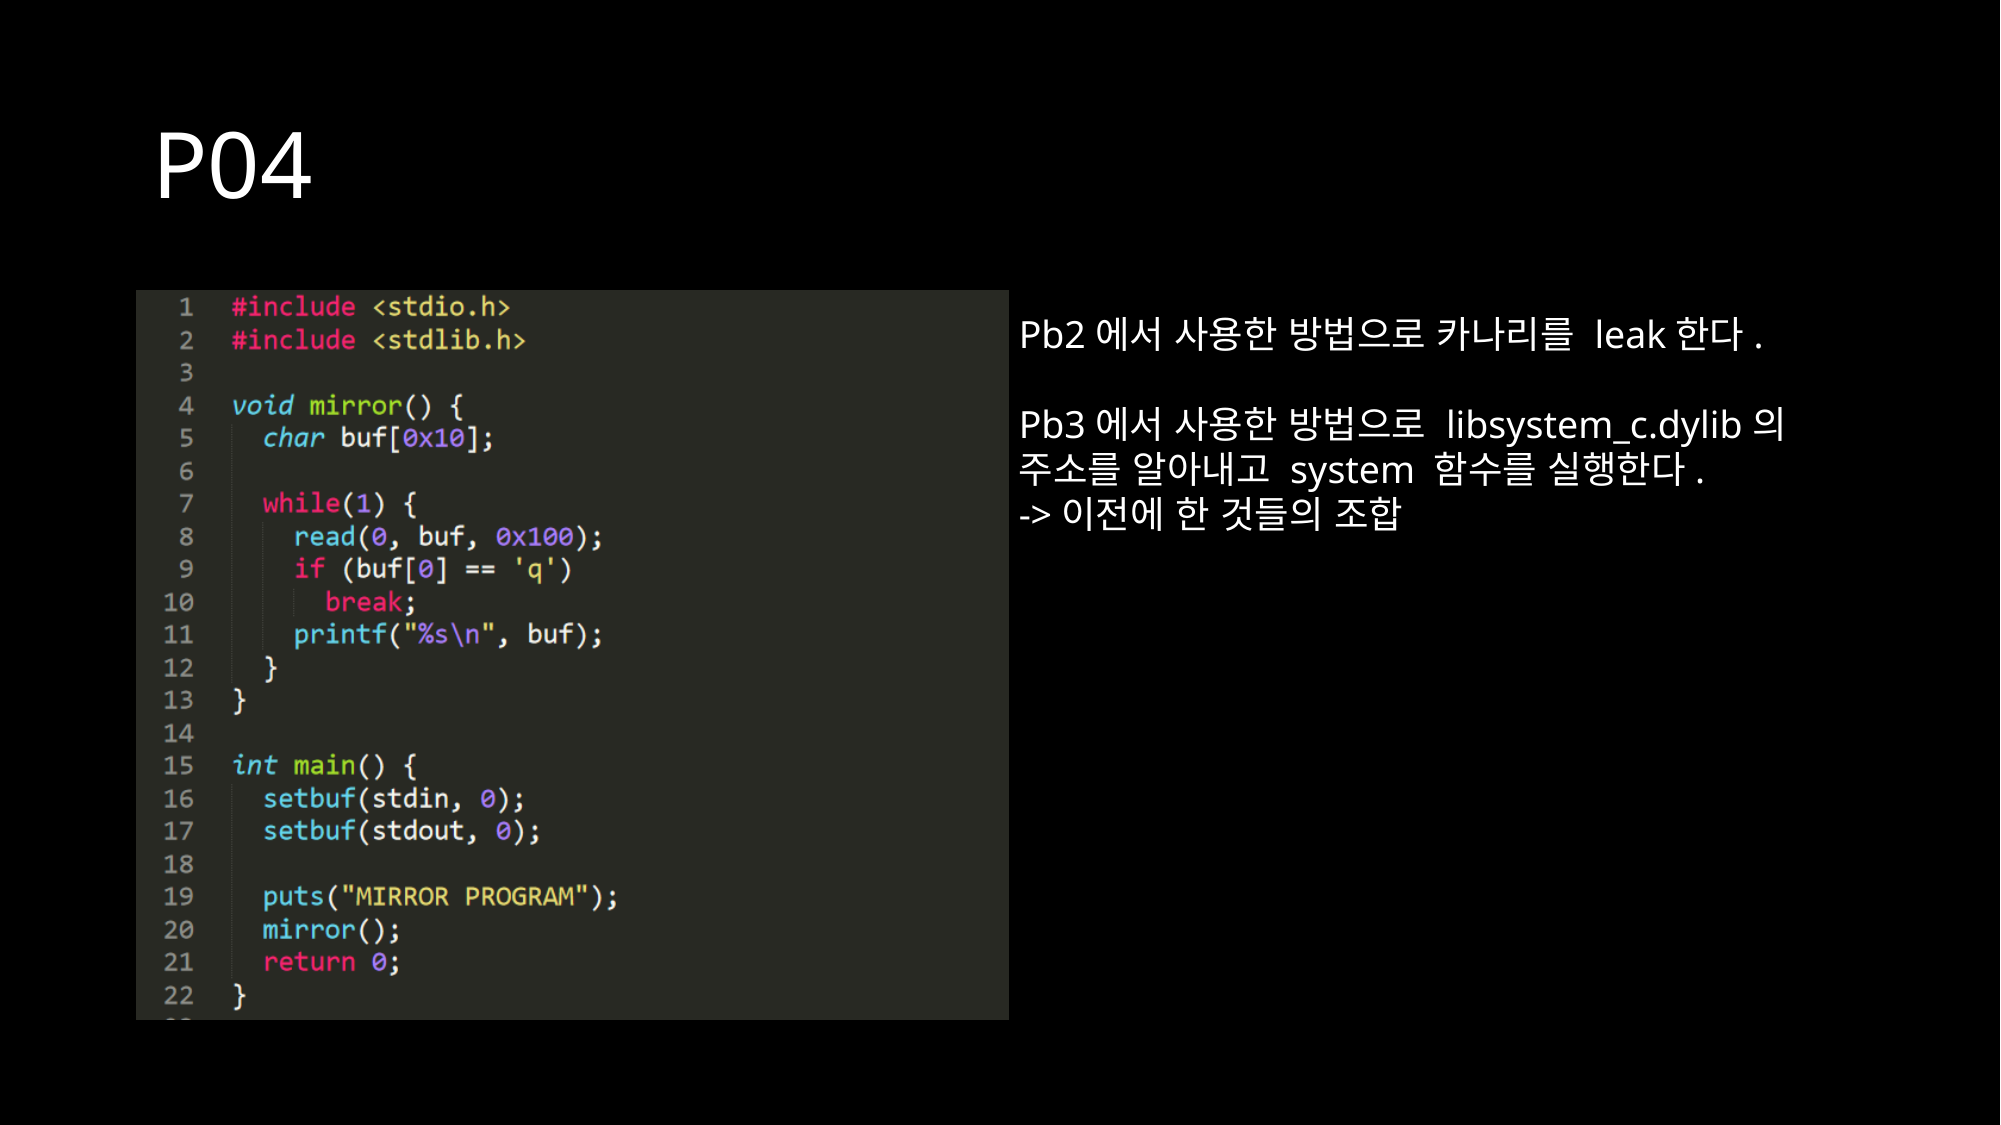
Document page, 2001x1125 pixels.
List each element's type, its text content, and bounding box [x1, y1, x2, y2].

text_box Pb2에서 사용한 방법으로 카나리를 leak한다. Pb3에서 사용한 방법으로 libsystem_c.dylib의 주소를 알아내고 system 함수를 실행한다. ->이전에 한 것들의 조합 [1009, 303, 1859, 544]
picture [136, 290, 1009, 1020]
title P04 [137, 59, 1863, 278]
